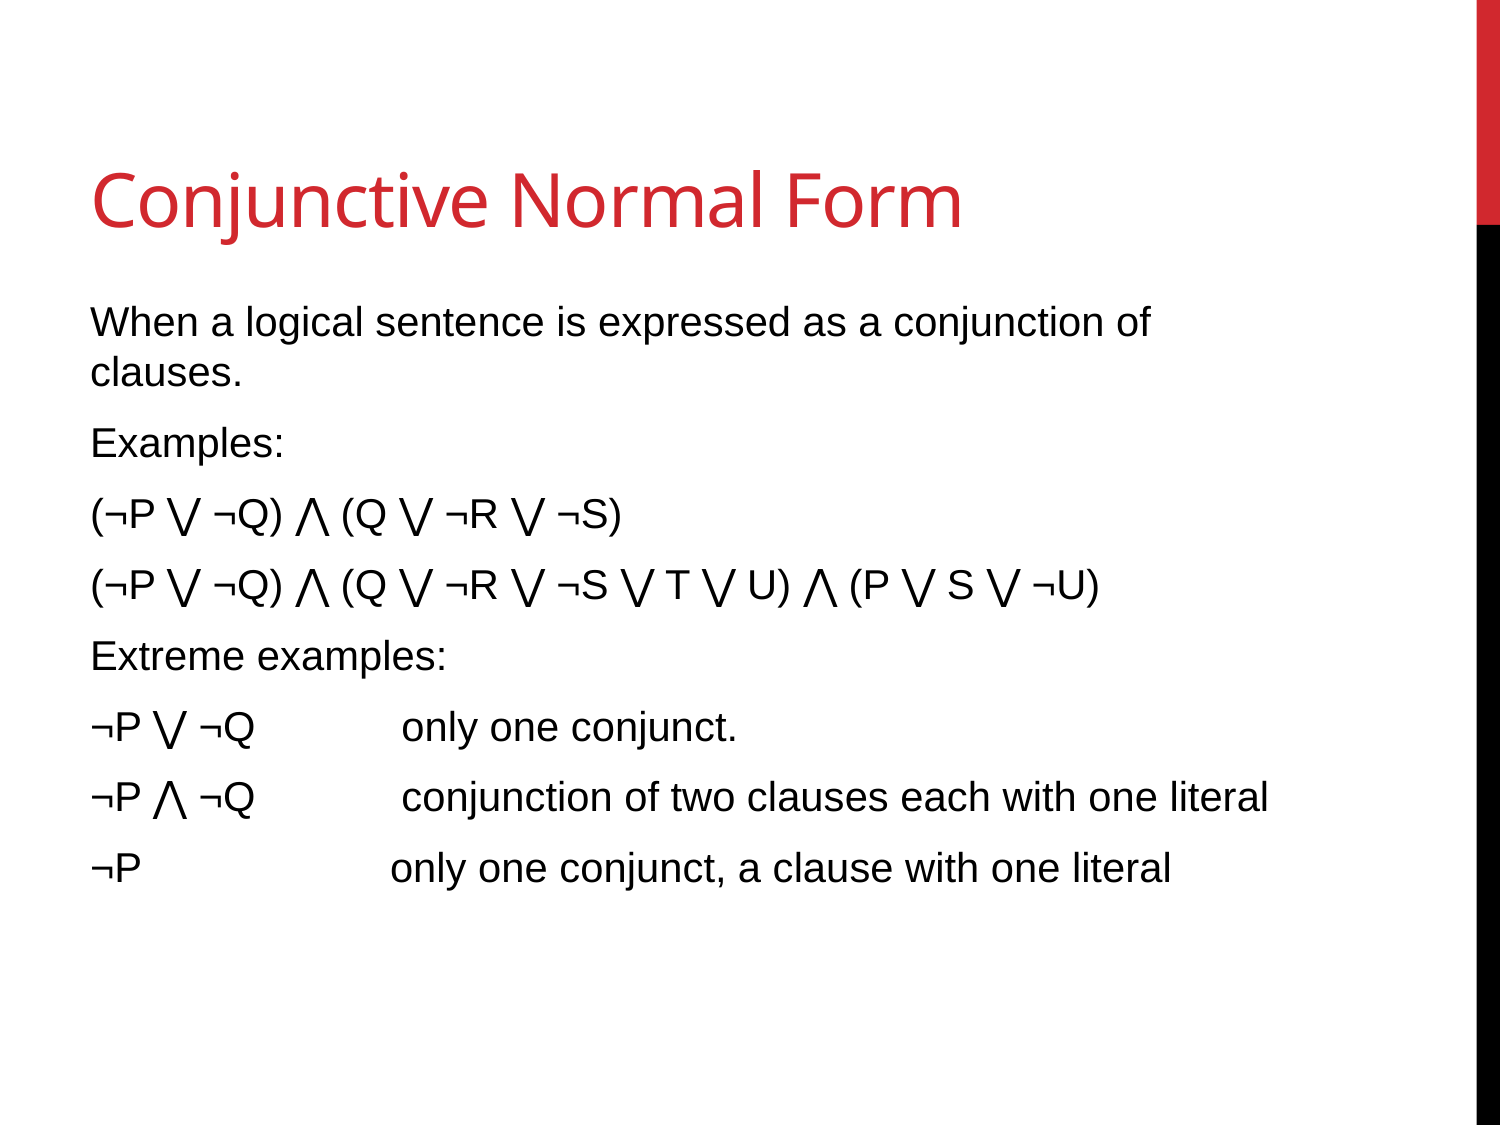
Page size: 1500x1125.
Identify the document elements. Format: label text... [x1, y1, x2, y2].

title Conjunctive Normal Form [75, 25, 1188, 250]
list When a logical sentence is expressed as a conjunction of clauses. Examples: (¬P ⋁ ¬Q) ⋀ (Q ⋁ ¬R ⋁ ¬S) (¬P ⋁ ¬Q) ⋀ (Q ⋁ ¬R ⋁ ¬S ⋁ T ⋁ U) ⋀ (P ⋁ S ⋁ ¬U) Extreme examples: ¬P ⋁ ¬Q only one conjunct. ¬P ⋀ ¬Q conjunction of two clauses each with one literal ¬P only one conjunct, a clause with one literal [75, 287, 1325, 1005]
